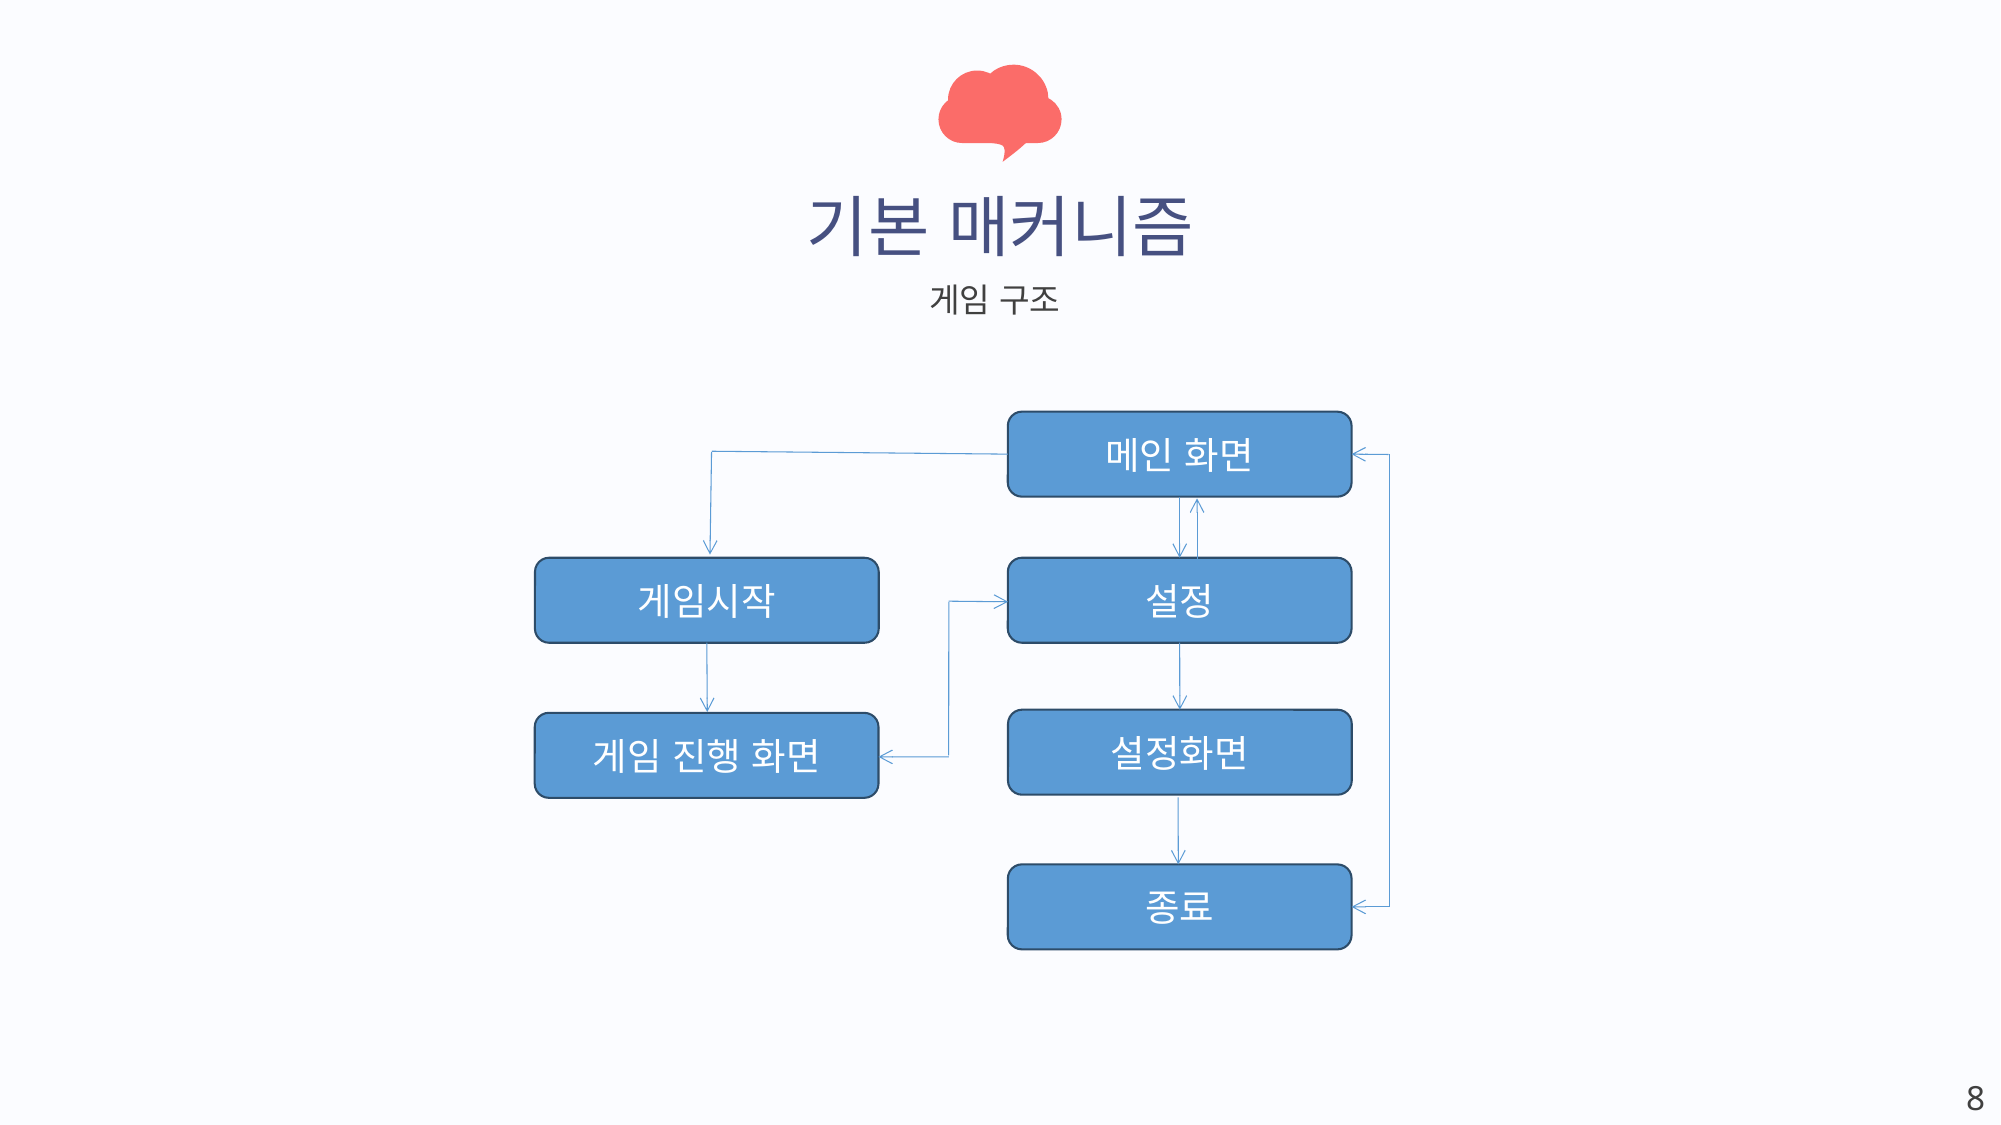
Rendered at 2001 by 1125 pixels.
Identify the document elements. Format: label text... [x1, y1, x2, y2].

text_box 메인 화면 [1006, 410, 1353, 498]
text_box 게임 구조 [914, 271, 1076, 327]
text_box 8 [1950, 1069, 2000, 1125]
text_box 설정화면 [1006, 708, 1353, 796]
text_box 기본 매커니즘 [791, 177, 1210, 272]
text_box 게임 진행 화면 [533, 711, 880, 799]
text_box 기본. [1062, 78, 1067, 139]
text_box 기본. [931, 78, 938, 139]
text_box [1144, 661, 1597, 700]
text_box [711, 451, 1008, 455]
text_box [938, 64, 1062, 162]
text_box 설정 [1006, 556, 1353, 644]
text_box 게임시작 [533, 556, 880, 644]
text_box 종료 [1006, 863, 1353, 951]
